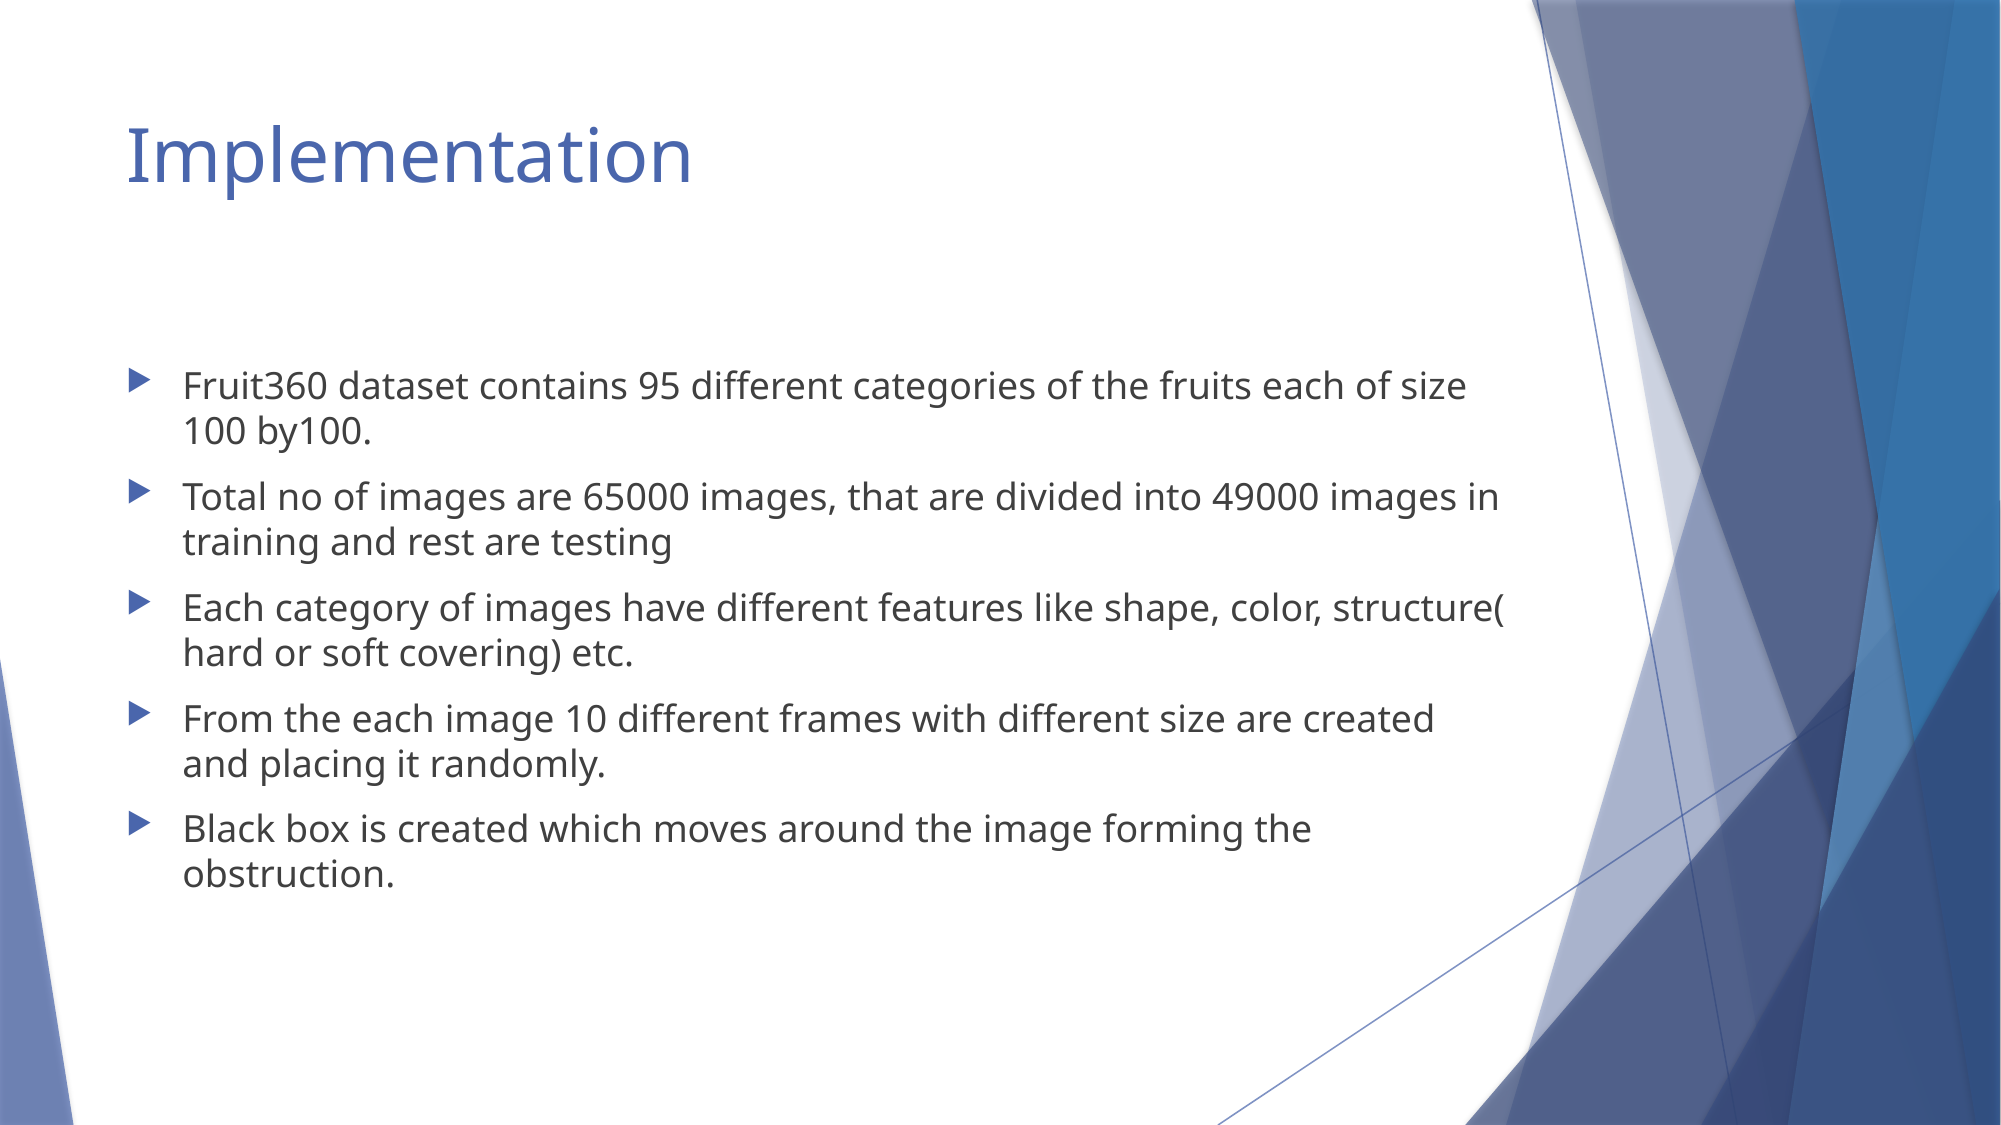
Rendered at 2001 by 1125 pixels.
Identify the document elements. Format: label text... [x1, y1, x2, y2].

list Fruit360 dataset contains 95 different categories of the fruits each of size 100 by100. Total no of images are 65000 images, that are divided into 49000 images in training and rest are testing Each category of images have different features like shape, color, structure( hard or soft covering) etc. From the each image 10 different frames with different size are created and placing it randomly. Black box is created which moves around the image forming the obstruction. [111, 354, 1522, 992]
title Implementation [111, 99, 1522, 317]
